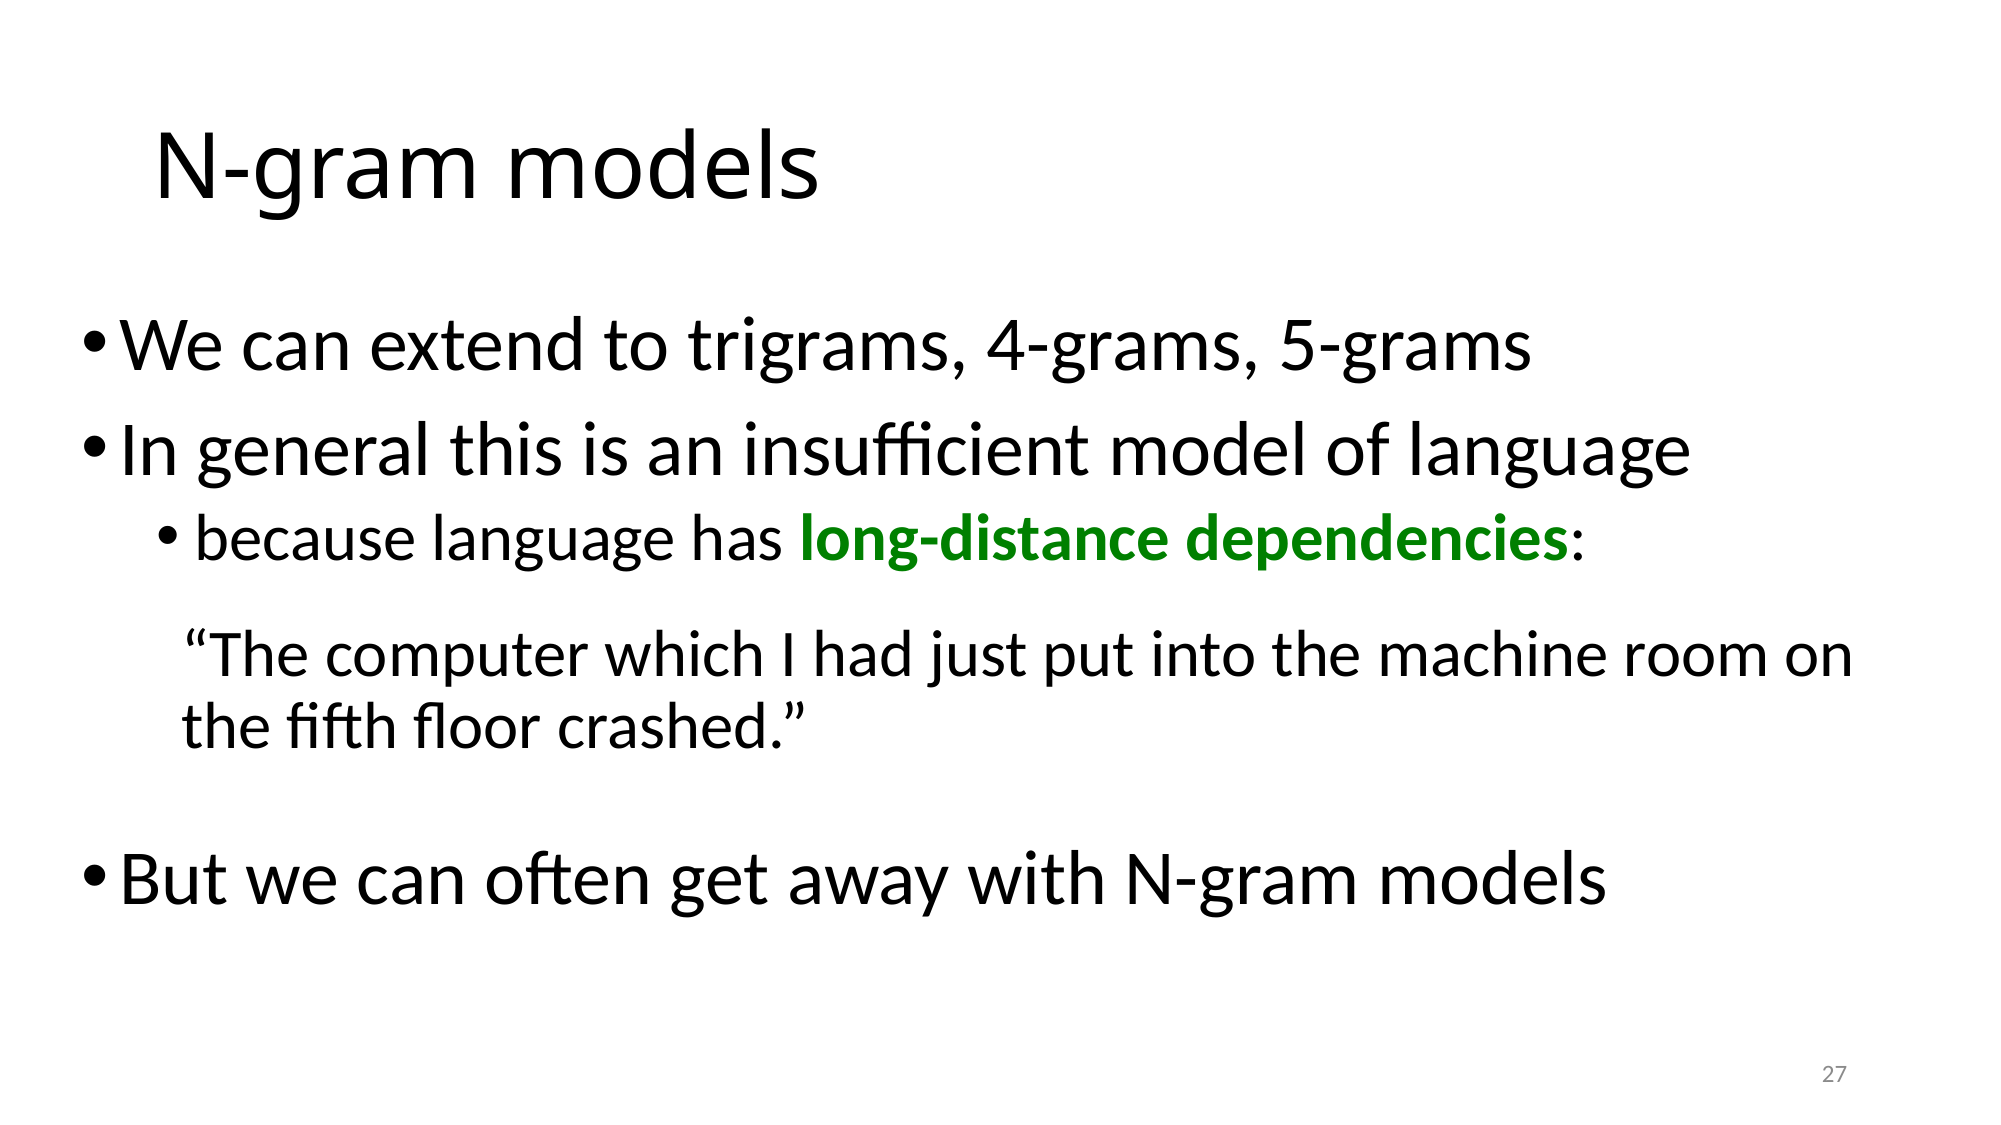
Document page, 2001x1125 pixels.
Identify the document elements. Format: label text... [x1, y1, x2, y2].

list We can extend to trigrams, 4-grams, 5-grams In general this is an insufficient model of language because language has long-distance dependencies: “The computer which I had just put into the machine room on the fifth floor crashed.” But we can often get away with N-gram models [66, 295, 1934, 1096]
slide_number 27 [1412, 1042, 1863, 1103]
title N-gram models [137, 59, 1863, 278]
